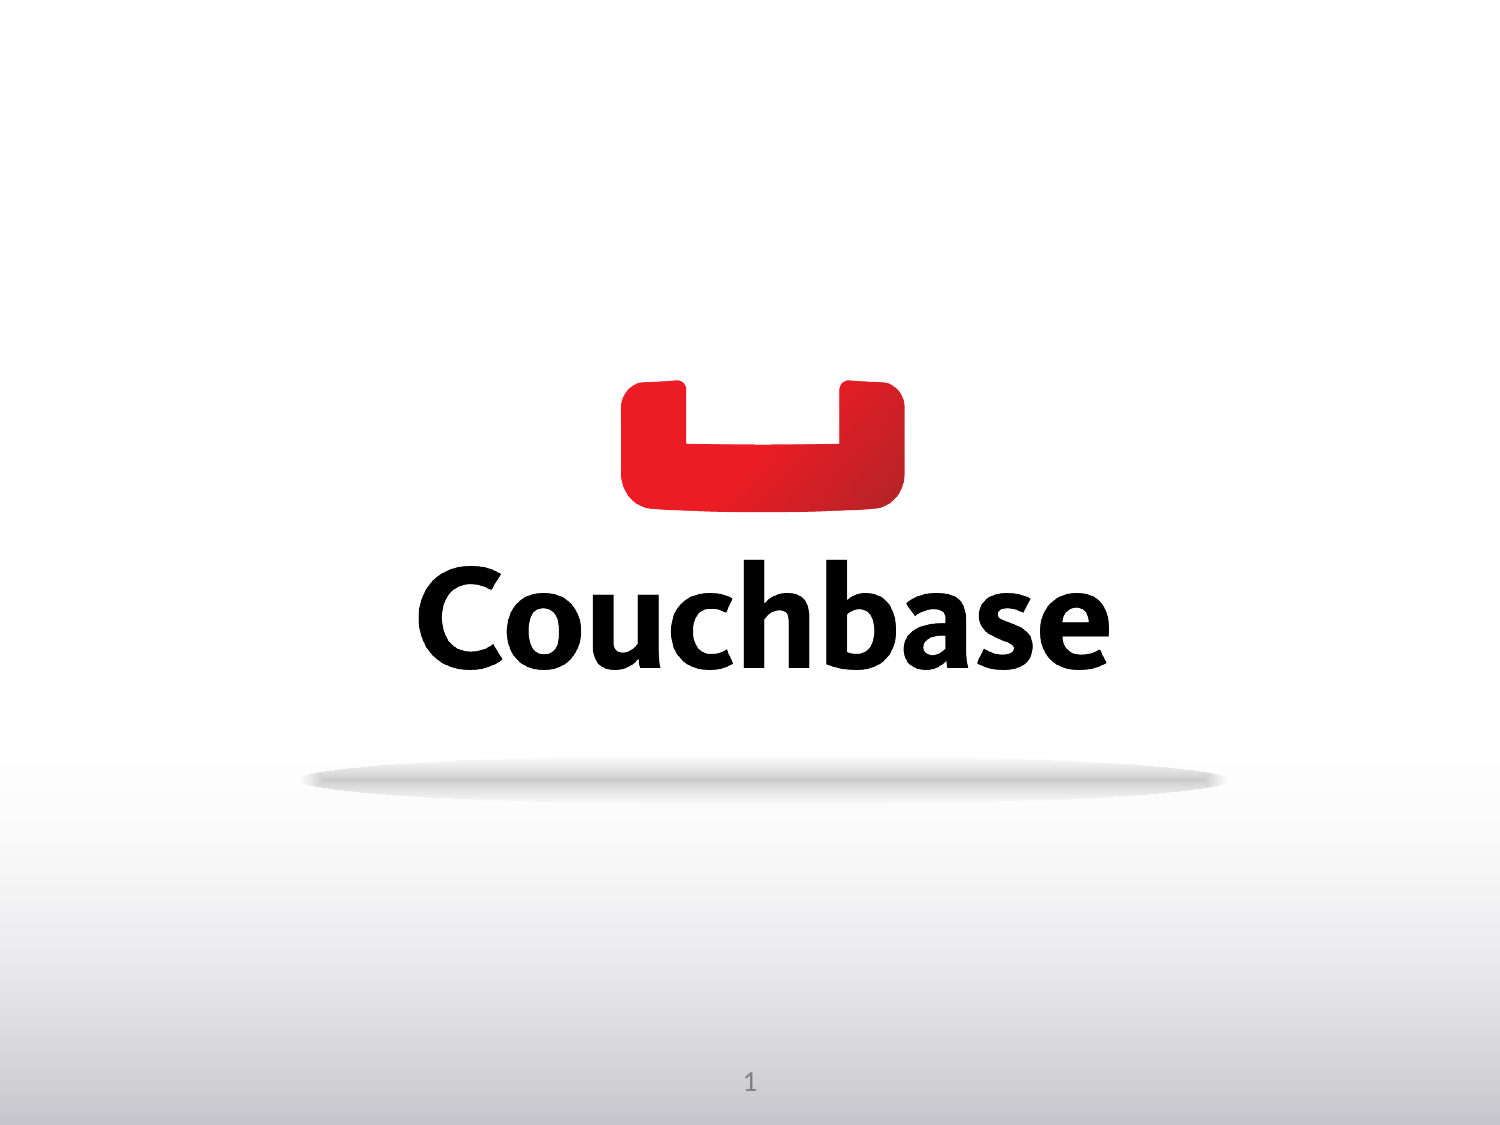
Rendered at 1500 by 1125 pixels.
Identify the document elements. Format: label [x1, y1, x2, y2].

picture [316, 268, 1211, 779]
